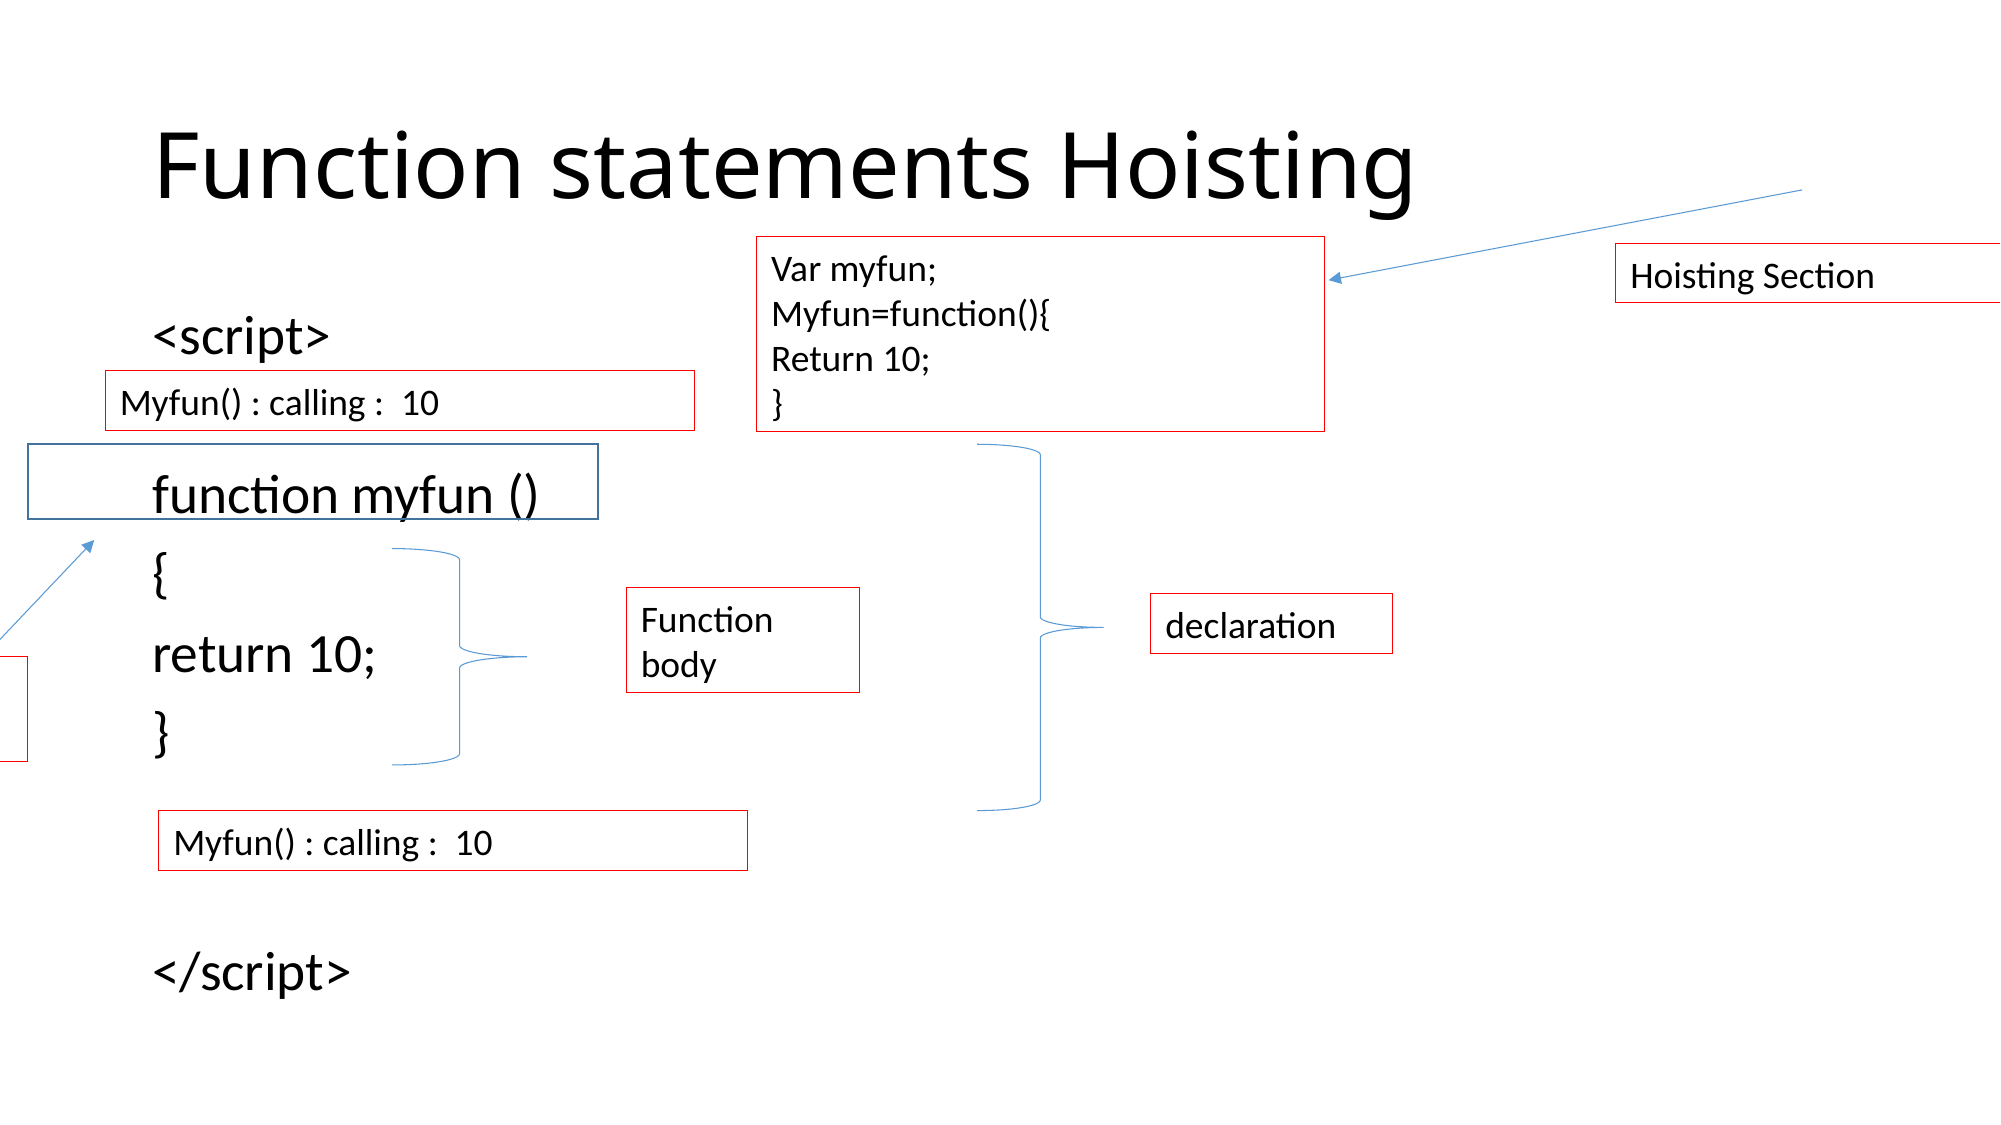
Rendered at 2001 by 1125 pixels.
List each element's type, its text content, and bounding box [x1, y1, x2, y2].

text_box Function body [626, 587, 860, 693]
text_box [1328, 189, 1803, 281]
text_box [0, 539, 95, 789]
text_box Myfun() : calling : 10 [105, 370, 695, 431]
list <script> function myfun () { return 10; } </script> [137, 299, 1863, 1014]
text_box [977, 443, 1104, 812]
text_box declaration [1150, 593, 1393, 654]
text_box Myfun() : calling : 10 [158, 810, 748, 871]
text_box Var myfun; Myfun=function(){ Return 10; } [756, 236, 1325, 432]
title Function statements Hoisting [137, 59, 1863, 278]
text_box [392, 548, 528, 766]
text_box [27, 443, 599, 520]
text_box Hoisting Section [1615, 243, 2000, 303]
